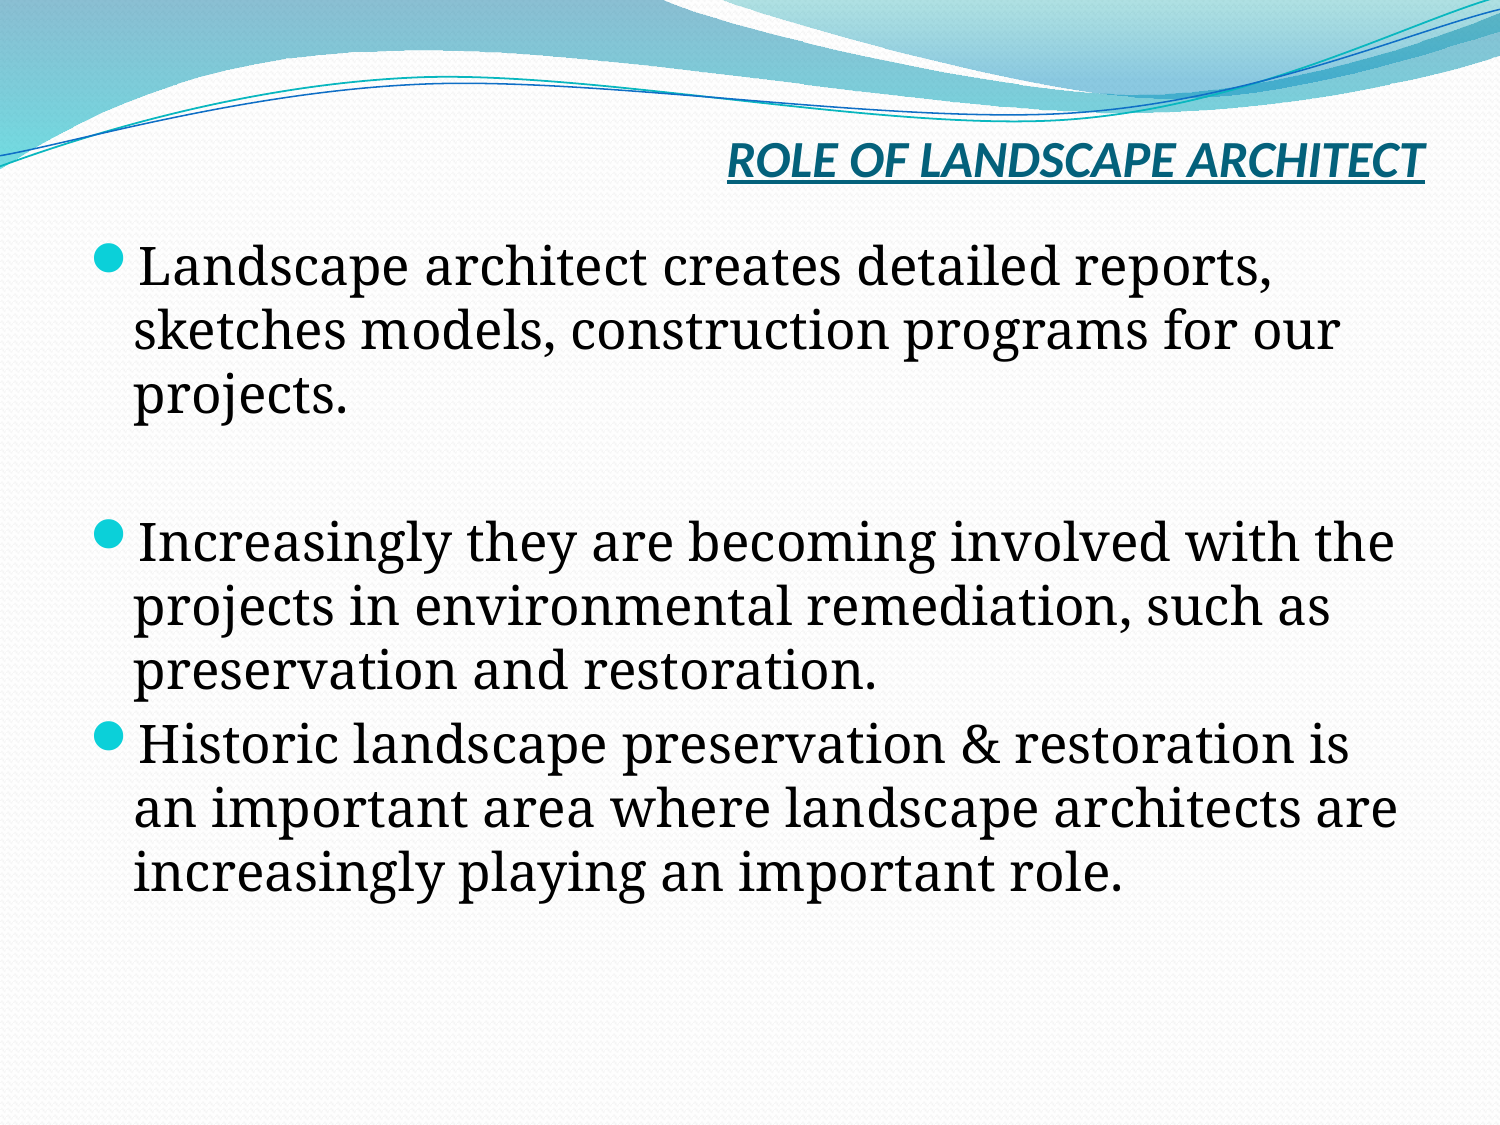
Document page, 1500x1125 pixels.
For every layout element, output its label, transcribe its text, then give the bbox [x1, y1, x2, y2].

list Landscape architect creates detailed reports, sketches models, construction programs for our projects. Increasingly they are becoming involved with the projects in environmental remediation, such as preservation and restoration. Historic landscape preservation & restoration is an important area where landscape architects are increasingly playing an important role. [75, 224, 1425, 945]
title ROLE OF LANDSCAPE ARCHITECT [75, 115, 1425, 188]
